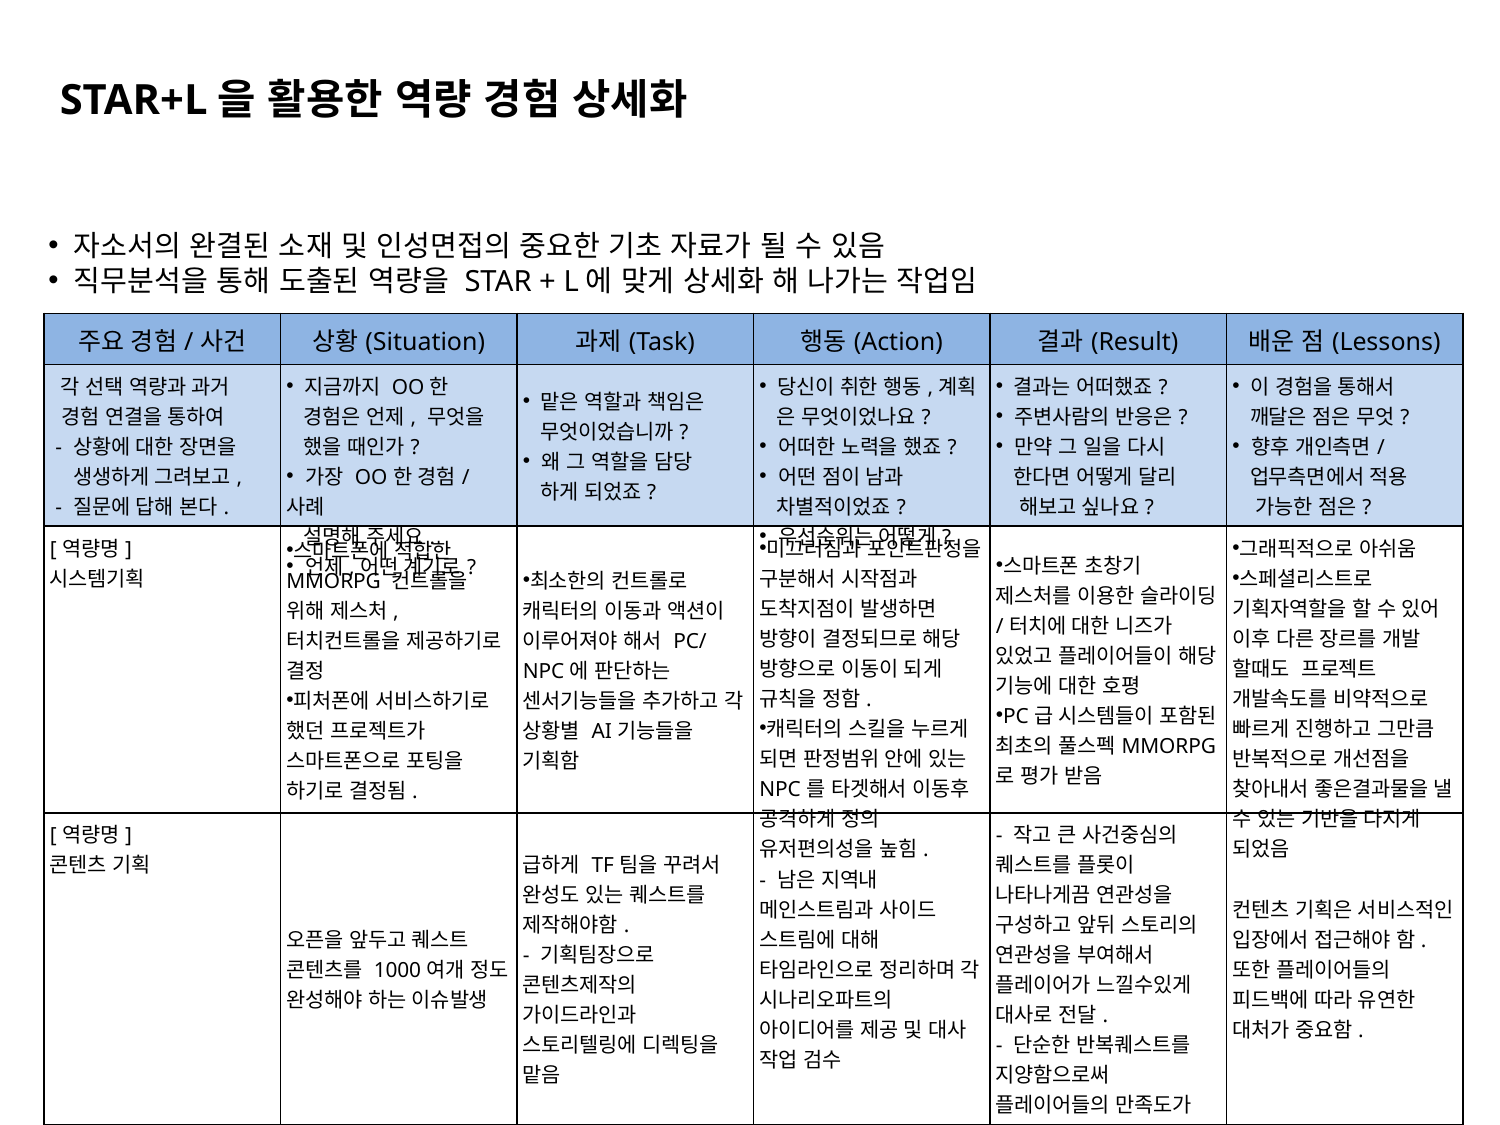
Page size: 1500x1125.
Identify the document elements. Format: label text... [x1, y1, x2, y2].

table_header 배운 점(Lessons) [1227, 314, 1462, 364]
text_box 자소서의 완결된 소재 및 인성면접의 중요한 기초 자료가 될 수 있음 직무분석을 통해 도출된 역량을 STAR + L에 맞게 상세화 해 나가는 작업임 [33, 219, 1451, 305]
table_cell 최소한의 컨트롤로 캐릭터의 이동과 액션이 이루어져야 해서 PC/NPC에 판단하는 센서기능들을 추가하고 각 상황별 AI기능들을 기획함 [518, 527, 753, 812]
table_cell 맡은 역할과 책임은 무엇이었습니까? 왜 그 역할을 담당 하게 되었죠? [518, 365, 753, 525]
table_cell 미끄러짐과 포인트판정을 구분해서 시작점과 도착지점이 발생하면 방향이 결정되므로 해당 방향으로 이동이 되게 규칙을 정함. 캐릭터의 스킬을 누르게 되면 판정범위 안에 있는 NPC를 타겟해서 이동후 공격하게 정의 유저편의성을 높힘. [754, 527, 989, 812]
table_cell - 남은 지역내 메인스트림과 사이드 스트림에 대해 타임라인으로 정리하며 각 시나리오파트의 아이디어를 제공 및 대사 작업 검수 [754, 814, 989, 1124]
table_cell 이 경험을 통해서 깨달은 점은 무엇? 향후 개인측면/ 업무측면에서 적용 가능한 점은? [1227, 365, 1462, 525]
table_header 결과(Result) [991, 314, 1226, 364]
table_header 상황(Situation) [281, 314, 516, 364]
table_cell 그래픽적으로 아쉬움 스페셜리스트로 기획자역할을 할 수 있어 이후 다른 장르를 개발 할때도 프로젝트 개발속도를 비약적으로 빠르게 진행하고 그만큼 반복적으로 개선점을 찾아내서 좋은결과물을 낼 수 있는 기반을 다지게 되었음 [1227, 527, 1462, 812]
table_cell 스마트폰에 적합한 MMORPG 컨트롤을 위해 제스처, 터치컨트롤을 제공하기로 결정 피처폰에 서비스하기로 했던 프로젝트가 스마트폰으로 포팅을 하기로 결정됨. [281, 527, 516, 812]
table_header 과제(Task) [518, 314, 753, 364]
table_cell [역량명] 콘텐츠 기획 [45, 814, 280, 1124]
table_cell 결과는 어떠했죠? 주변사람의 반응은? 만약 그 일을 다시 한다면 어떻게 달리 해보고 싶나요? [991, 365, 1226, 525]
text_box STAR+L을 활용한 역량 경험 상세화 [44, 65, 1085, 131]
table_cell - 작고 큰 사건중심의 퀘스트를 플롯이 나타나게끔 연관성을 구성하고 앞뒤 스토리의 연관성을 부여해서 플레이어가 느낄수있게 대사로 전달. - 단순한 반복퀘스트를 지양함으로써 플레이어들의 만족도가 올라가고 리텐션이 증가하는 효과 [991, 814, 1226, 1124]
table_cell [역량명] 시스템기획 [45, 527, 280, 812]
table_cell 급하게 TF팀을 꾸려서 완성도 있는 퀘스트를 제작해야함. - 기획팀장으로 콘텐츠제작의 가이드라인과 스토리텔링에 디렉팅을 맡음 [518, 814, 753, 1124]
table_cell 컨텐츠 기획은 서비스적인 입장에서 접근해야 함.또한 플레이어들의 피드백에 따라 유연한 대처가 중요함. [1227, 814, 1462, 1124]
table_cell 지금까지 OO한 경험은 언제, 무엇을 했을 때인가? 가장 OO한 경험/사례 설명해 주세요. 언제,어떤 계기로? [281, 365, 516, 525]
table_cell 오픈을 앞두고 퀘스트 콘텐츠를 1000여개 정도 완성해야 하는 이슈발생 [281, 814, 516, 1124]
table_cell 당신이 취한 행동,계획 은 무엇이었나요? 어떠한 노력을 했죠? 어떤 점이 남과 차별적이었죠? 우선순위는 어떻게? [754, 365, 989, 525]
table_cell 스마트폰 초창기 제스처를 이용한 슬라이딩/터치에 대한 니즈가 있었고 플레이어들이 해당 기능에 대한 호평 PC급 시스템들이 포함된 최초의 풀스펙MMORPG로 평가 받음 [991, 527, 1226, 812]
table_header 주요 경험/사건 [45, 314, 280, 364]
table_cell 각 선택 역량과 과거 경험 연결을 통하여 - 상황에 대한 장면을 생생하게 그려보고, - 질문에 답해 본다. [45, 365, 280, 525]
table_header 행동(Action) [754, 314, 989, 364]
